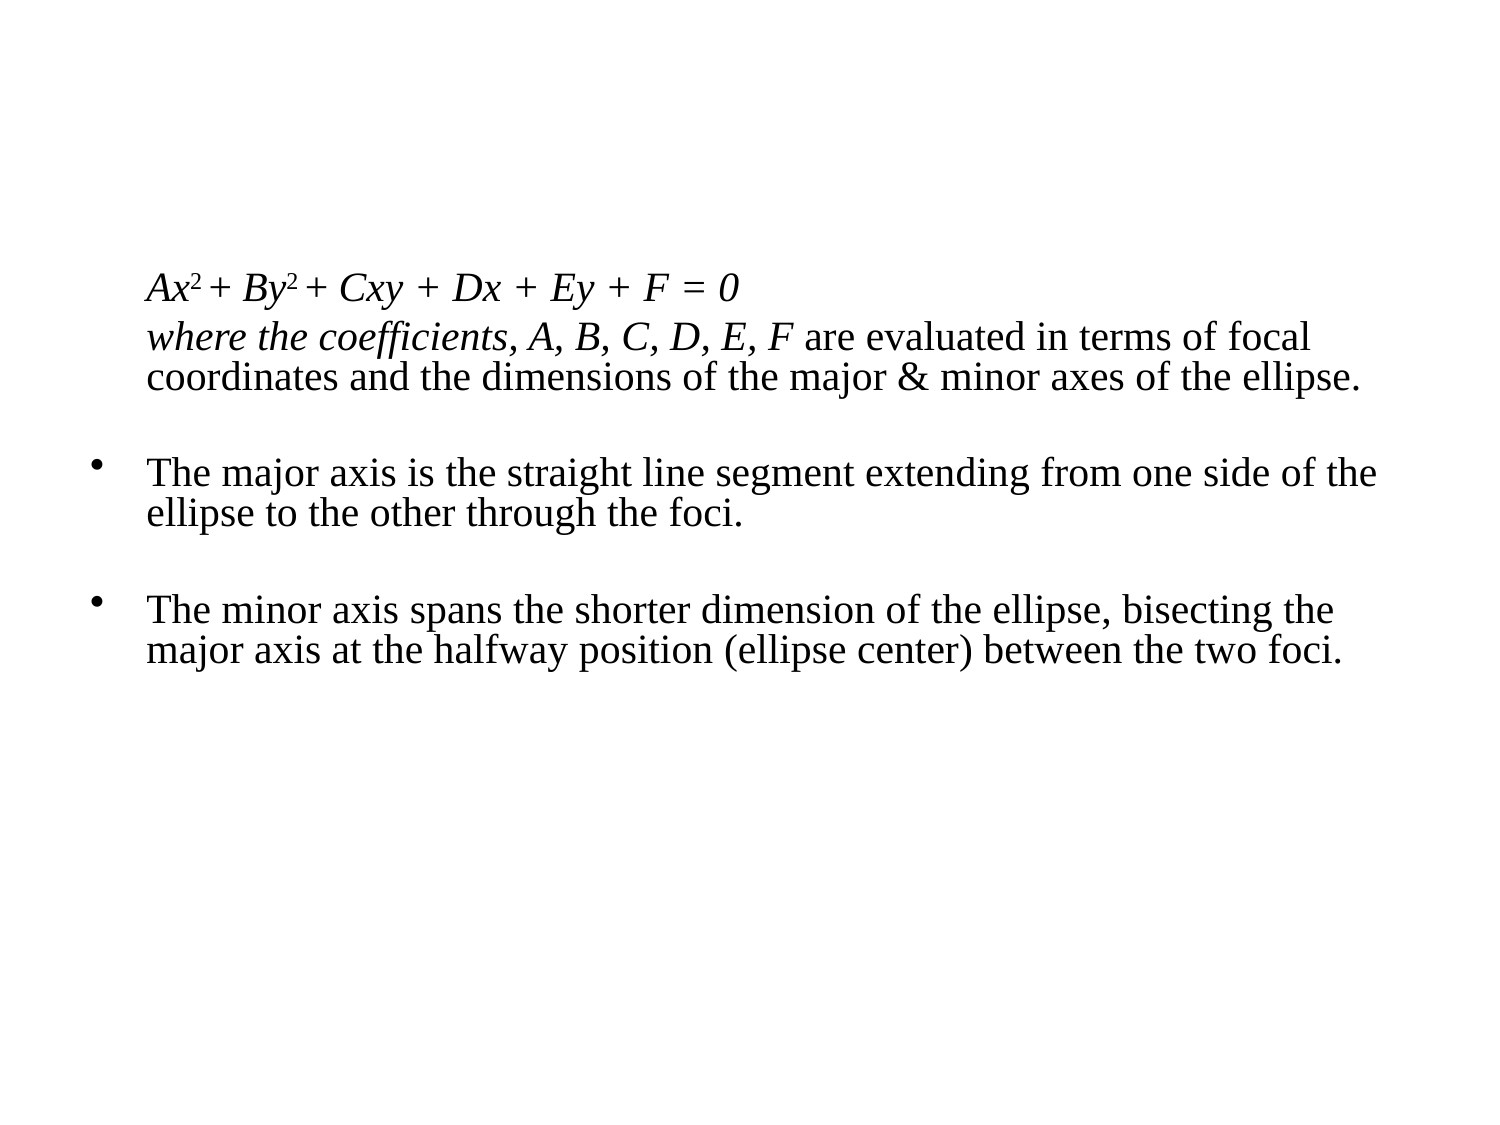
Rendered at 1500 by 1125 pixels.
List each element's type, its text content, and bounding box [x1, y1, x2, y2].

list Ax2 + By2 + Cxy + Dx + Ey + F = 0 where the coefficients, A, B, C, D, E, F are evaluated in terms of focal coordinates and the dimensions of the major & minor axes of the ellipse. The major axis is the straight line segment extending from one side of the ellipse to the other through the foci. The minor axis spans the shorter dimension of the ellipse, bisecting the major axis at the halfway position (ellipse center) between the two foci. [74, 262, 1426, 1006]
